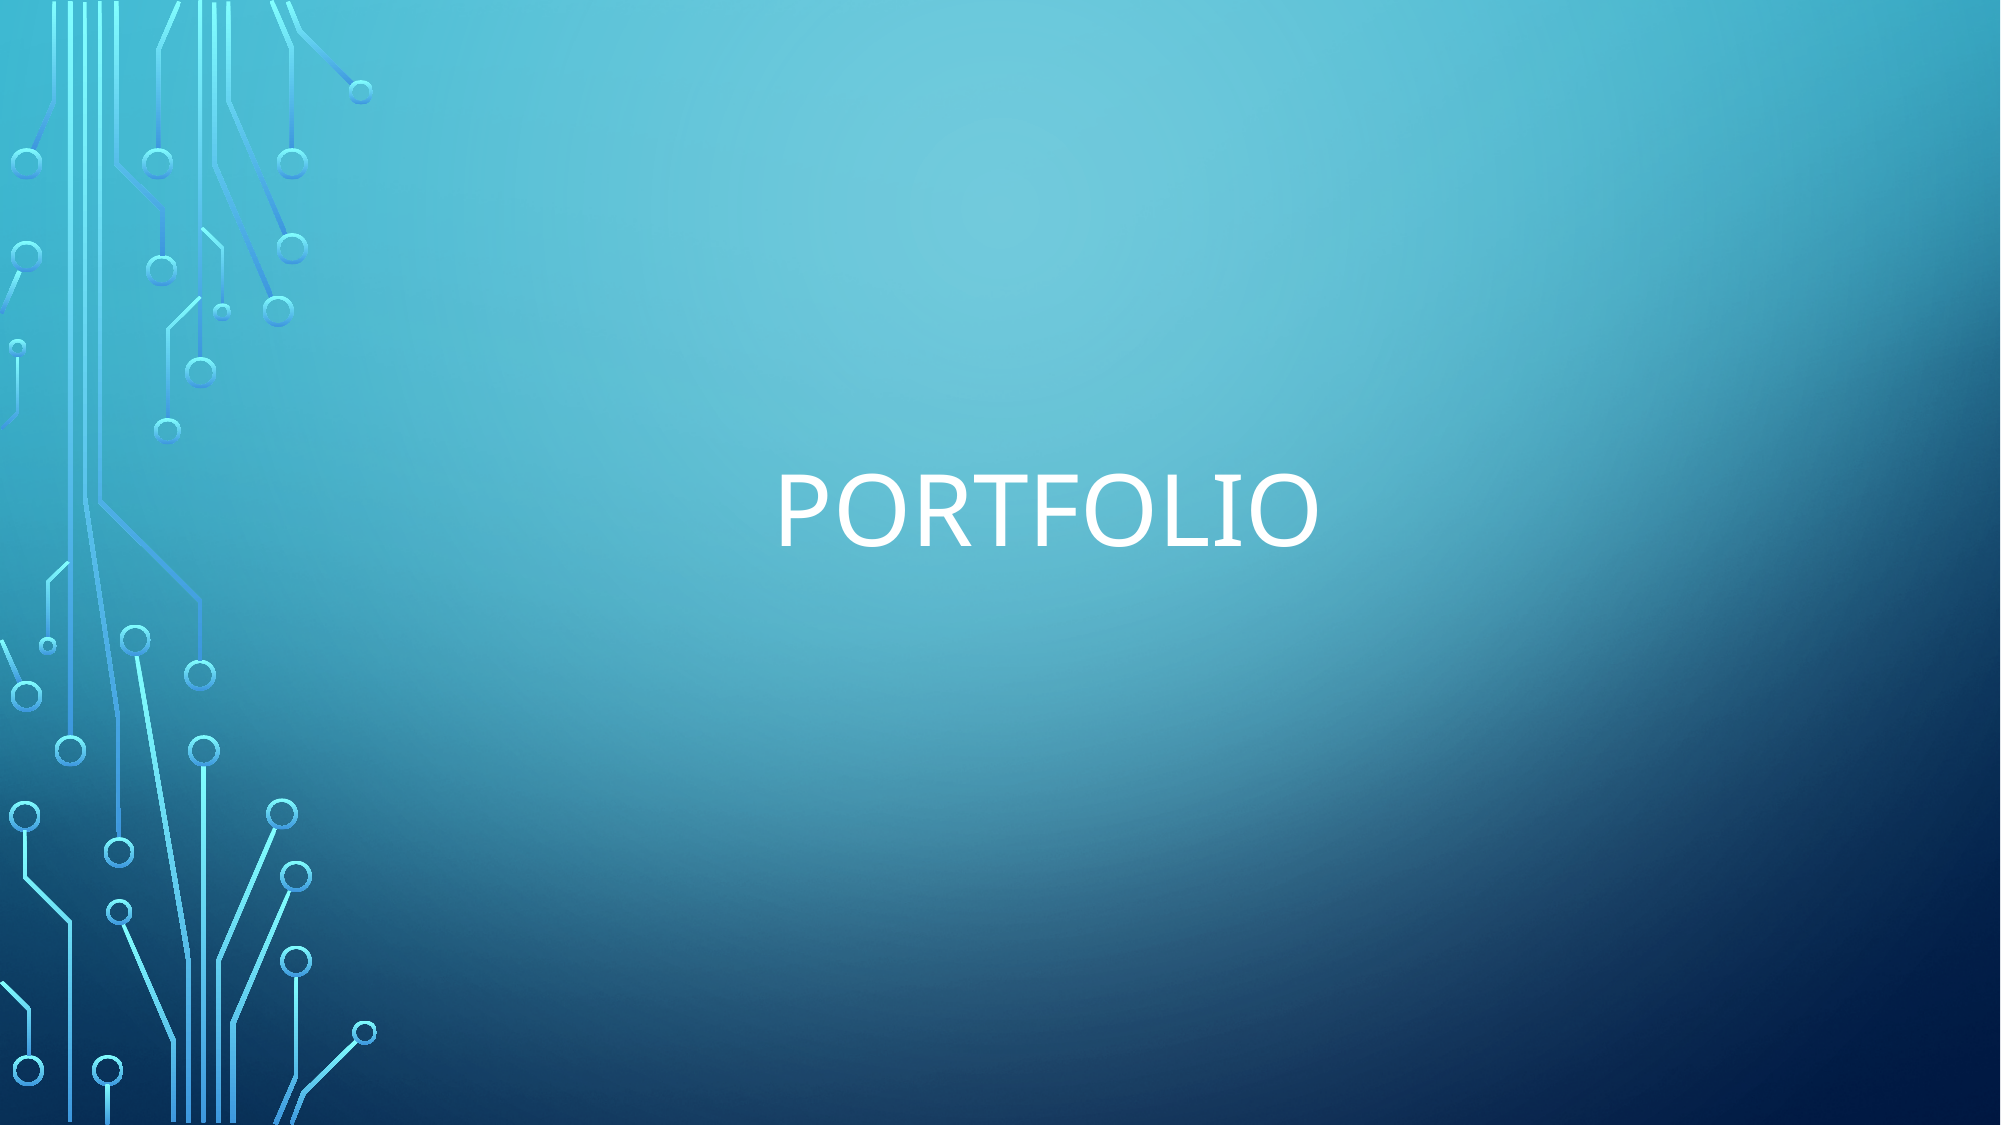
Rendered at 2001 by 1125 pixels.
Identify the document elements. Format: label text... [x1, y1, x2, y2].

title portfolio [307, 184, 1750, 576]
